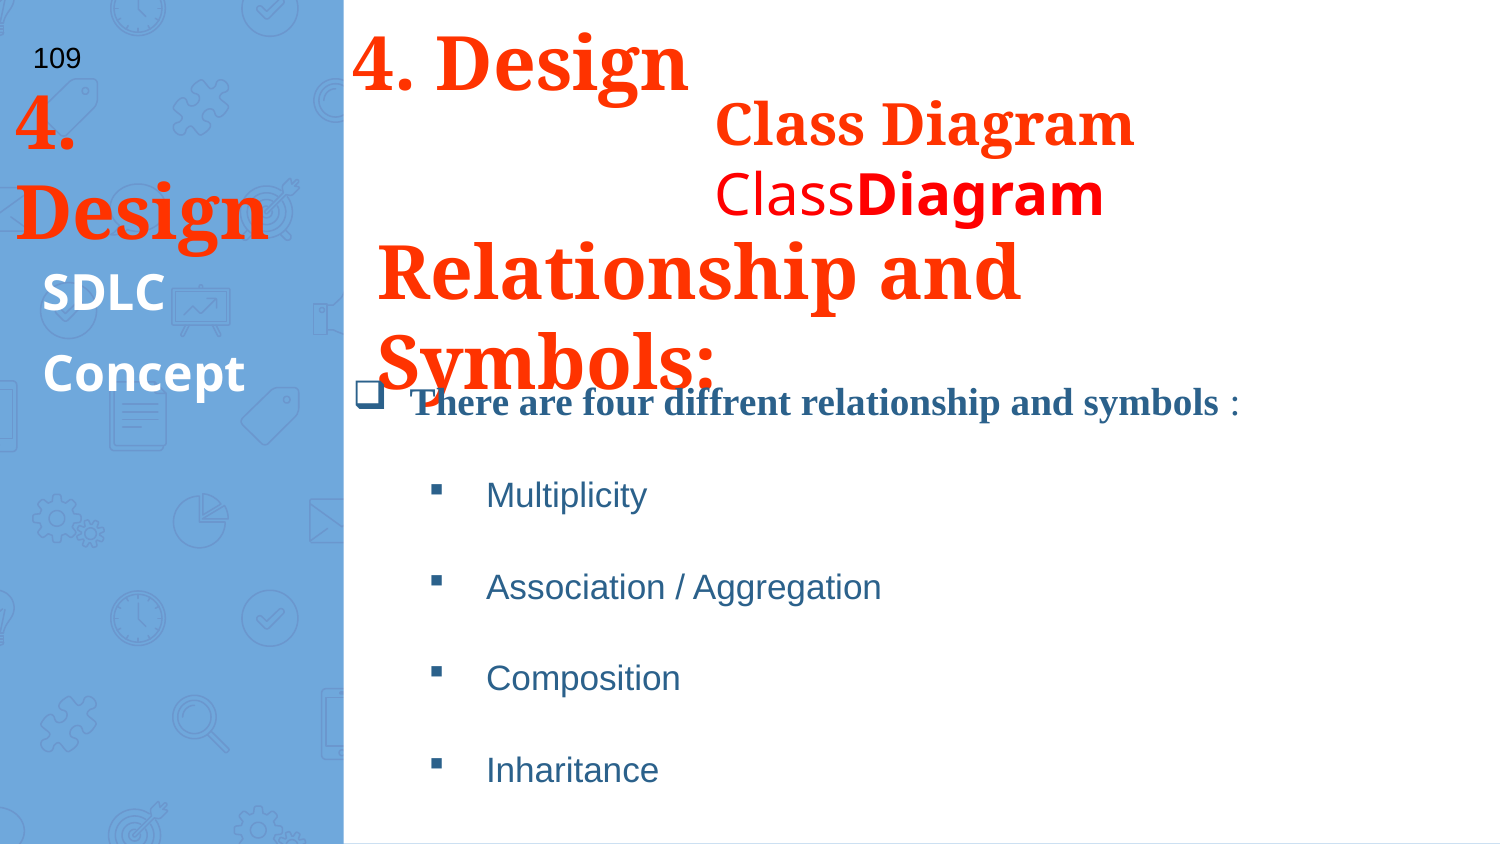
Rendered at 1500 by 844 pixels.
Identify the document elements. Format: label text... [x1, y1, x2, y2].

slide_number 109 [17, 194, 315, 230]
text_box Relationship and Symbols: [362, 209, 1313, 274]
text_box [200, 274, 1500, 393]
slide_number 109 [17, 23, 315, 59]
title 4. Design [337, 0, 775, 135]
text_box Class Diagram ClassDiagram [699, 71, 1225, 209]
text_box 4. Design [0, 59, 338, 194]
text_box SDLC Concept [27, 245, 288, 422]
text_box There are four diffrent relationship and symbols : Multiplicity Association / Aggregation Composition Inharitance [337, 321, 1475, 797]
